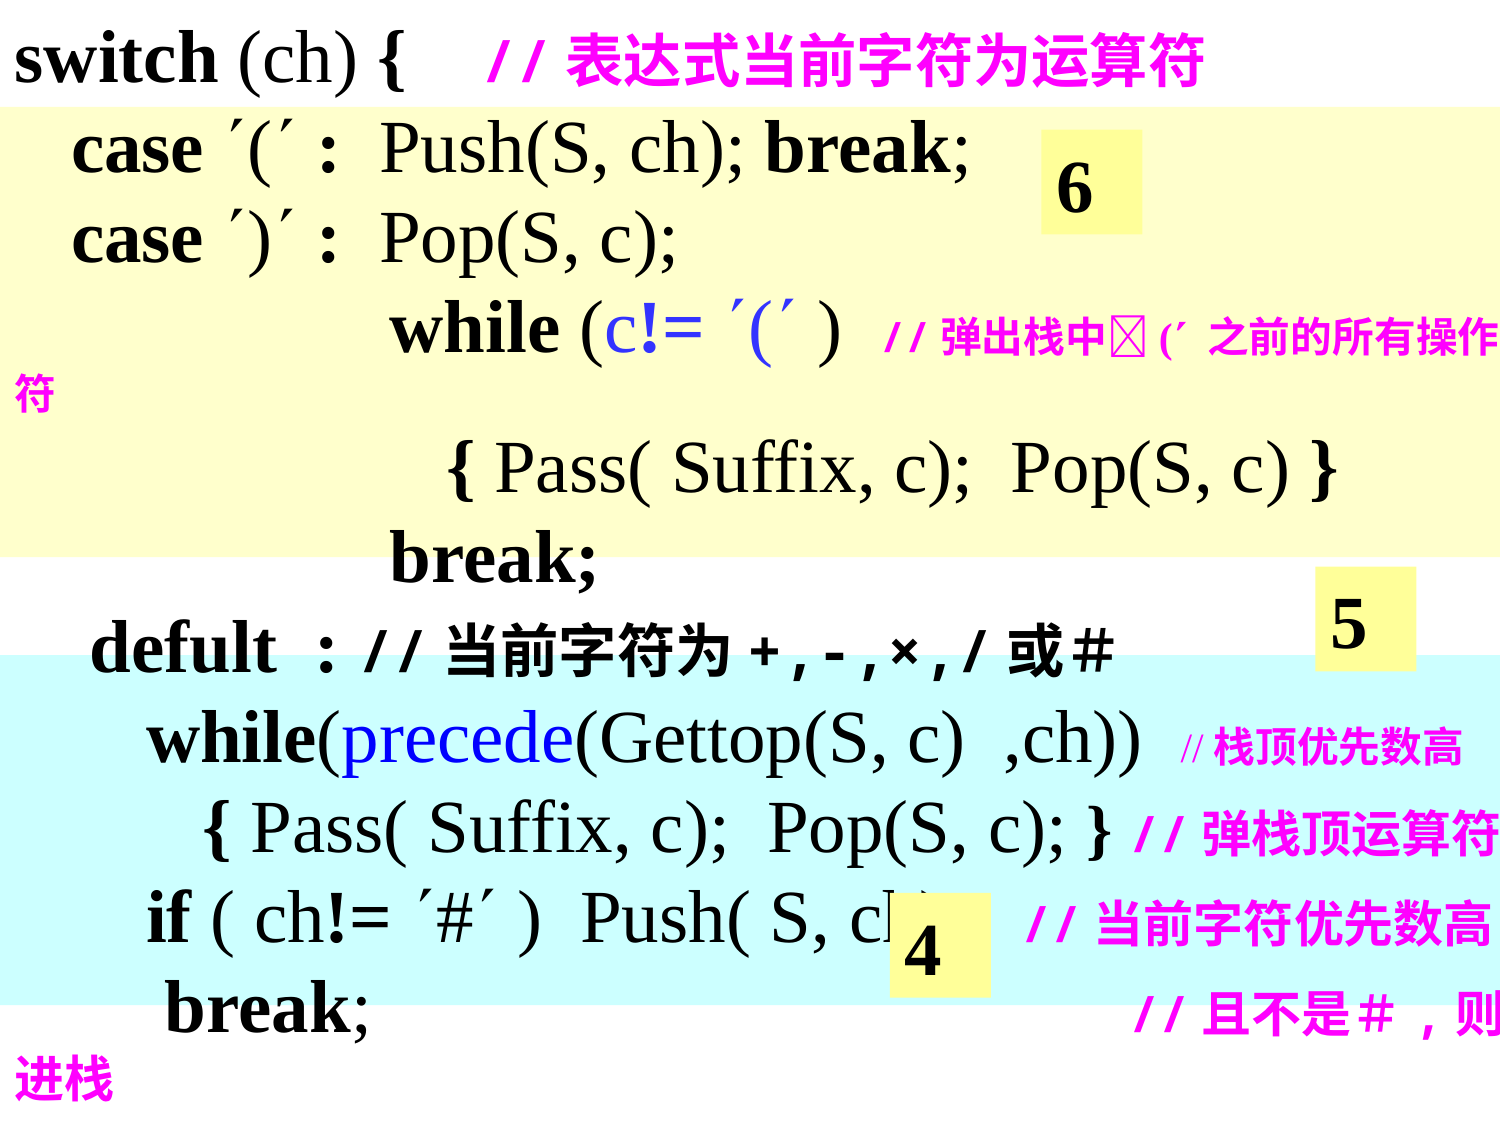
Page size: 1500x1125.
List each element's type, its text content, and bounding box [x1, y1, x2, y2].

text_box 6 [1041, 129, 1143, 235]
text_box switch (ch) { //表达式当前字符为运算符 case ( : Push(S, ch); break; case ) : Pop(S, c); while (c!= ( ) //弹出栈中( 之前的所有操作符 { Pass( Suffix, c); Pop(S, c) } break; defult : //当前字符为+,-,×,/或＃ while(precede(Gettop(S, c) ,ch)) //栈顶优先数高 { Pass( Suffix, c); Pop(S, c); } //弹栈顶运算符 if ( ch!= # ) Push( S, ch); //当前字符优先数高 break; //且不是＃,则进栈 } // switch [0, 0, 1500, 1125]
text_box 4 [889, 892, 991, 998]
text_box 5 [1315, 566, 1417, 672]
